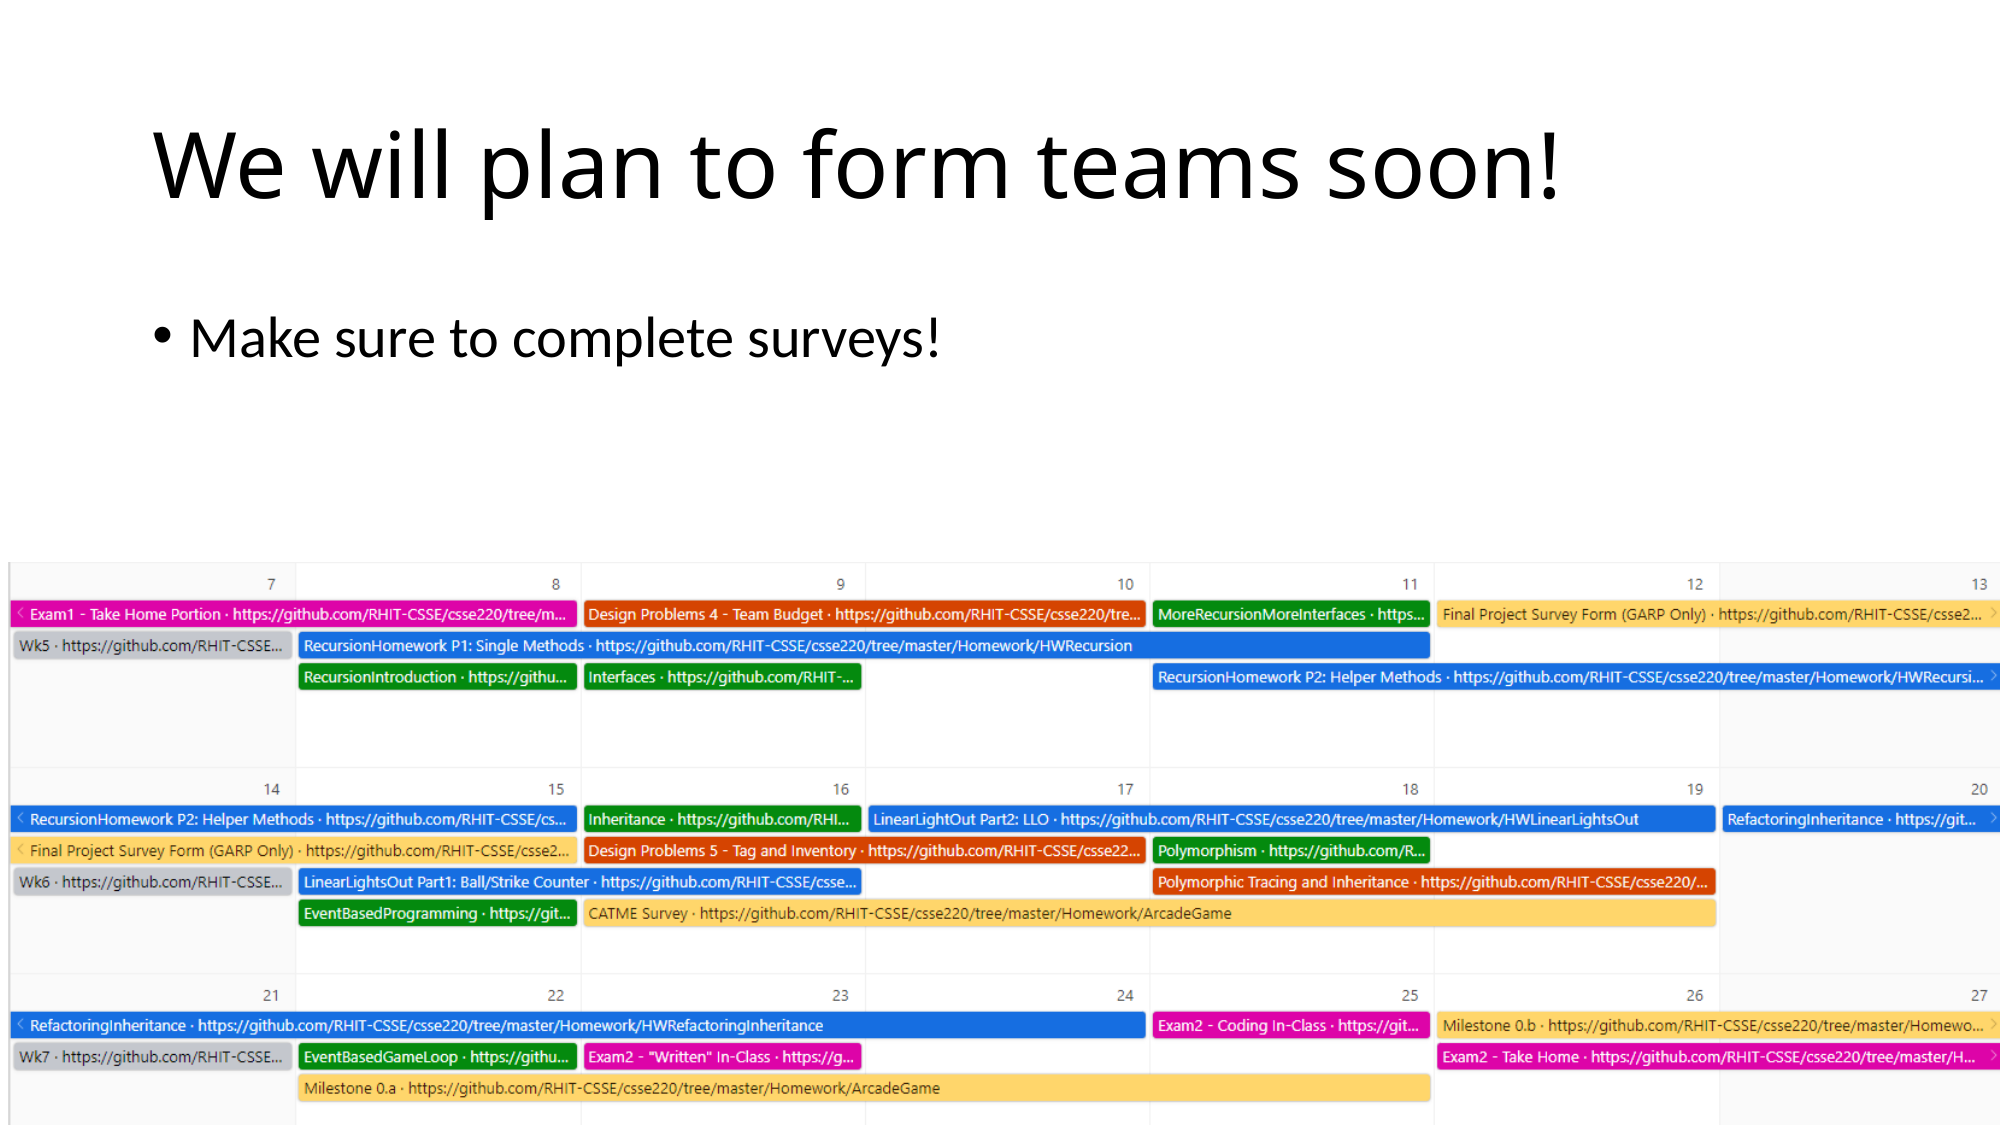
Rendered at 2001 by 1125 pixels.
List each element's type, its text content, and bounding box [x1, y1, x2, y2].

list Make sure to complete surveys! [137, 299, 1863, 562]
picture [0, 562, 2000, 1125]
title We will plan to form teams soon! [137, 59, 1863, 278]
